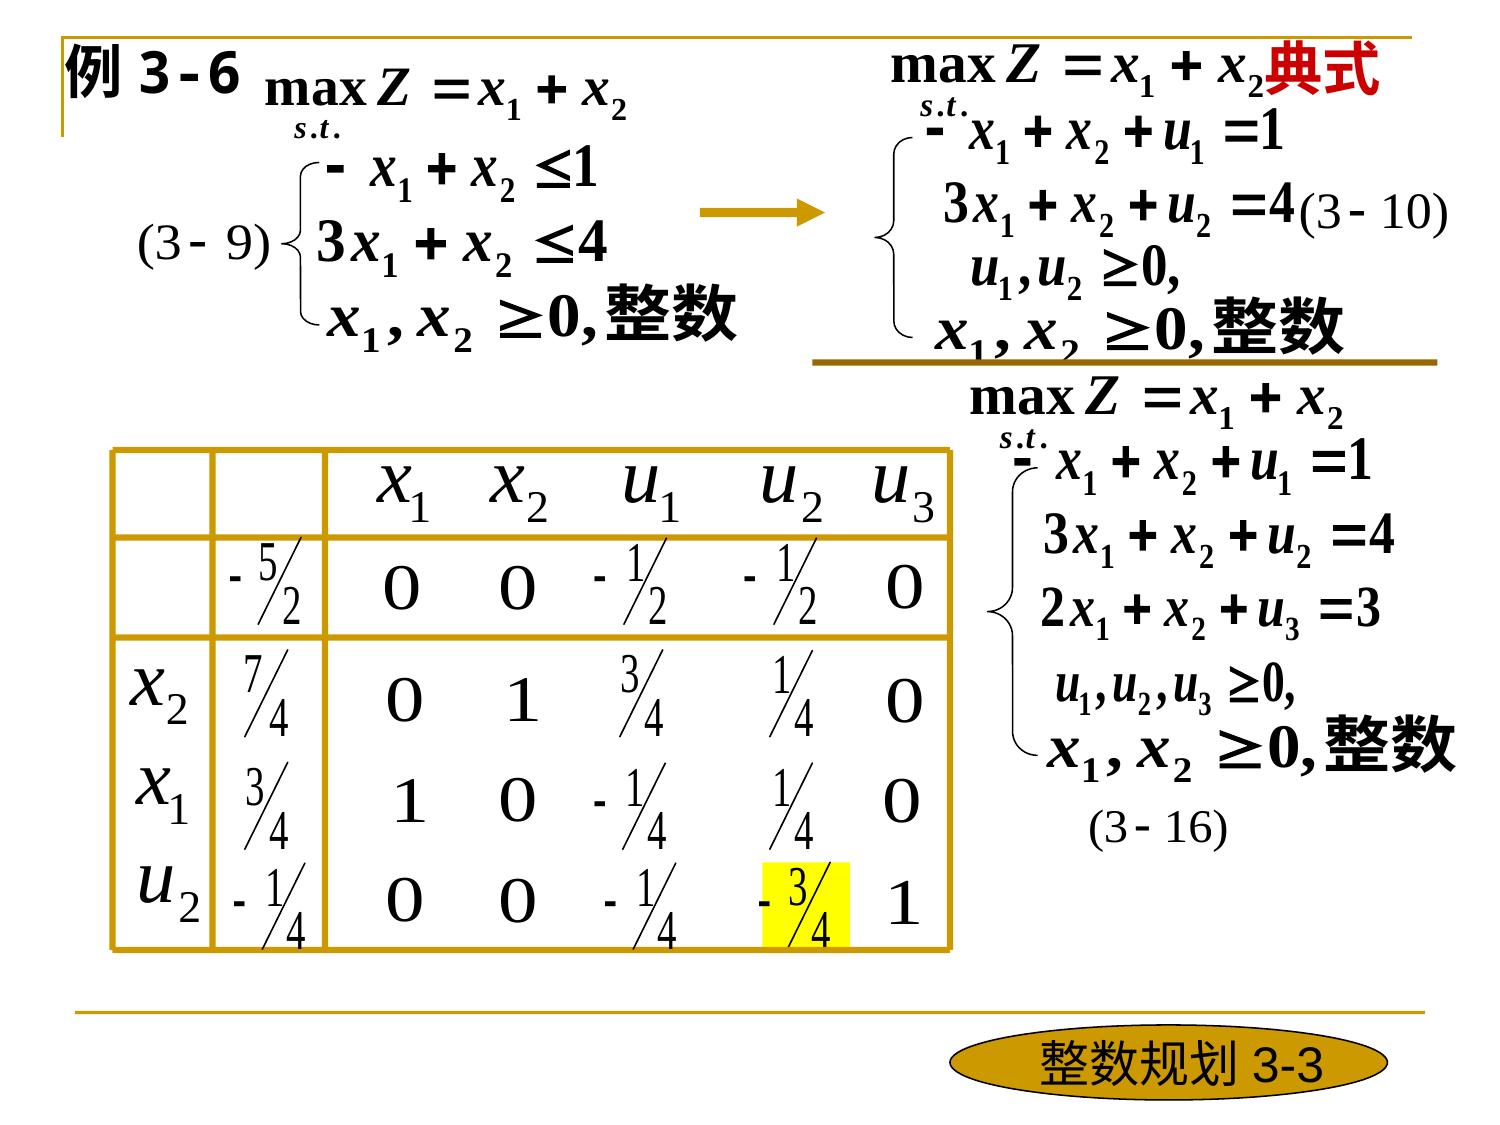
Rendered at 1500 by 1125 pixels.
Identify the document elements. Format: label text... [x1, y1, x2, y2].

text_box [749, 424, 836, 536]
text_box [374, 661, 441, 738]
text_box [1081, 799, 1236, 863]
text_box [237, 749, 297, 848]
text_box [597, 849, 686, 963]
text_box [222, 524, 311, 638]
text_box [987, 417, 1469, 794]
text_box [587, 524, 676, 638]
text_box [237, 647, 297, 749]
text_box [258, 49, 638, 153]
text_box [845, 862, 850, 950]
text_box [387, 762, 434, 834]
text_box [114, 626, 201, 738]
text_box 例3-6 [49, 27, 275, 113]
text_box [762, 749, 822, 863]
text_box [371, 549, 438, 626]
text_box [753, 206, 826, 219]
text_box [587, 749, 676, 863]
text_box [751, 849, 840, 963]
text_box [762, 637, 822, 749]
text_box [374, 861, 442, 938]
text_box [882, 24, 1276, 131]
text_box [874, 87, 1356, 376]
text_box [126, 824, 213, 936]
text_box 典式 [1276, 24, 1450, 110]
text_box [737, 524, 826, 638]
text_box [226, 849, 315, 963]
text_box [612, 424, 692, 536]
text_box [874, 662, 942, 739]
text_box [487, 761, 554, 838]
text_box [874, 550, 942, 626]
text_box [474, 424, 561, 536]
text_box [881, 864, 928, 937]
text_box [962, 356, 1355, 463]
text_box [862, 424, 948, 543]
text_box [487, 549, 554, 626]
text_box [1291, 181, 1457, 251]
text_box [487, 862, 554, 939]
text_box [949, 1024, 1388, 1101]
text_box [499, 662, 546, 734]
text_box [612, 637, 672, 748]
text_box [871, 762, 938, 839]
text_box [362, 424, 442, 536]
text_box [121, 726, 201, 829]
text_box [129, 124, 749, 363]
